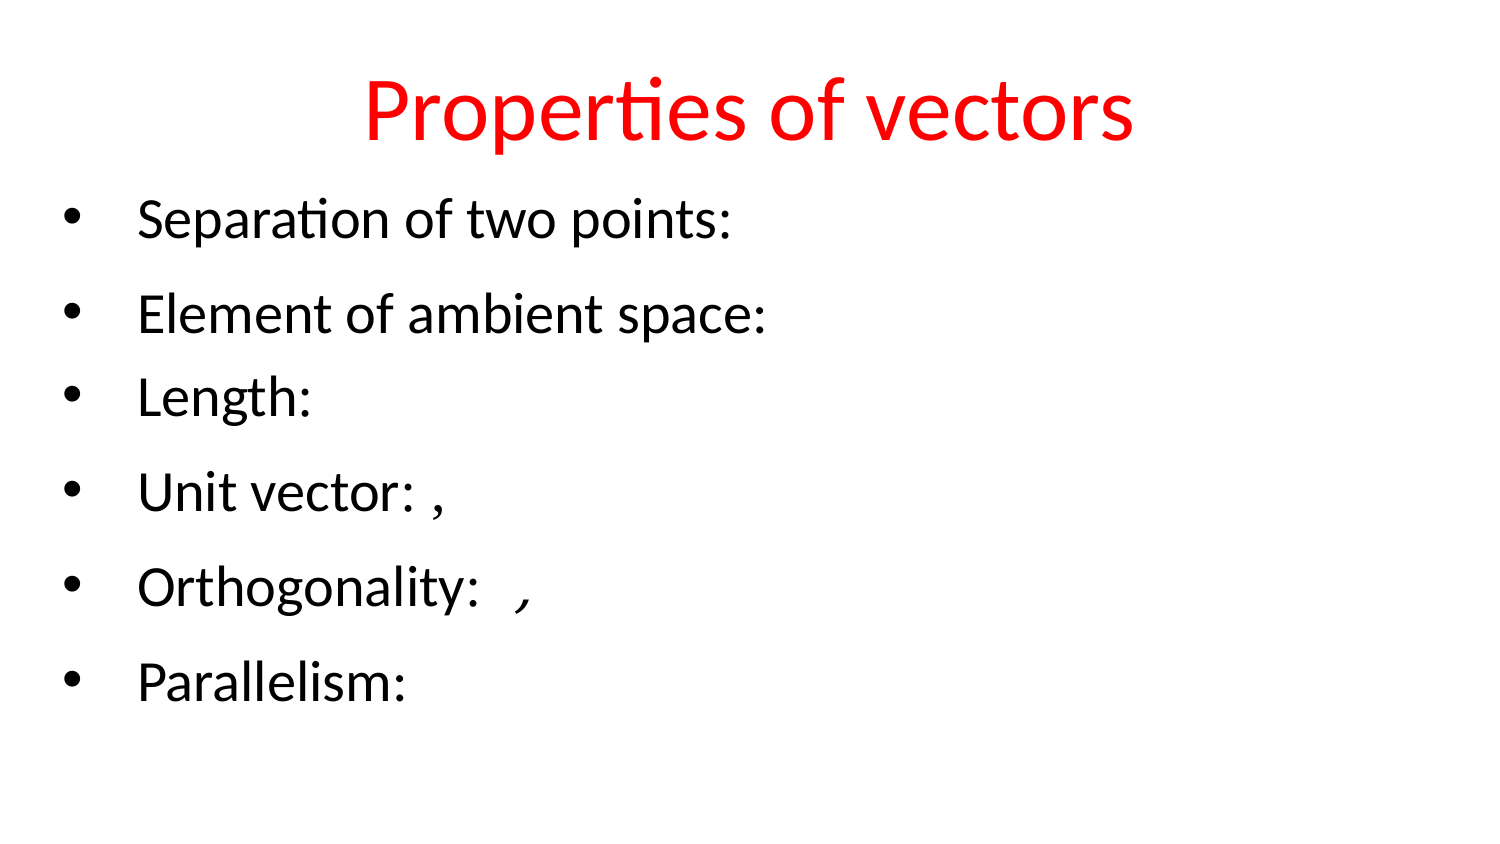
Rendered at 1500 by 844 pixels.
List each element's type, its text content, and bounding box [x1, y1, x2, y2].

title Properties of vectors [75, 33, 1425, 175]
